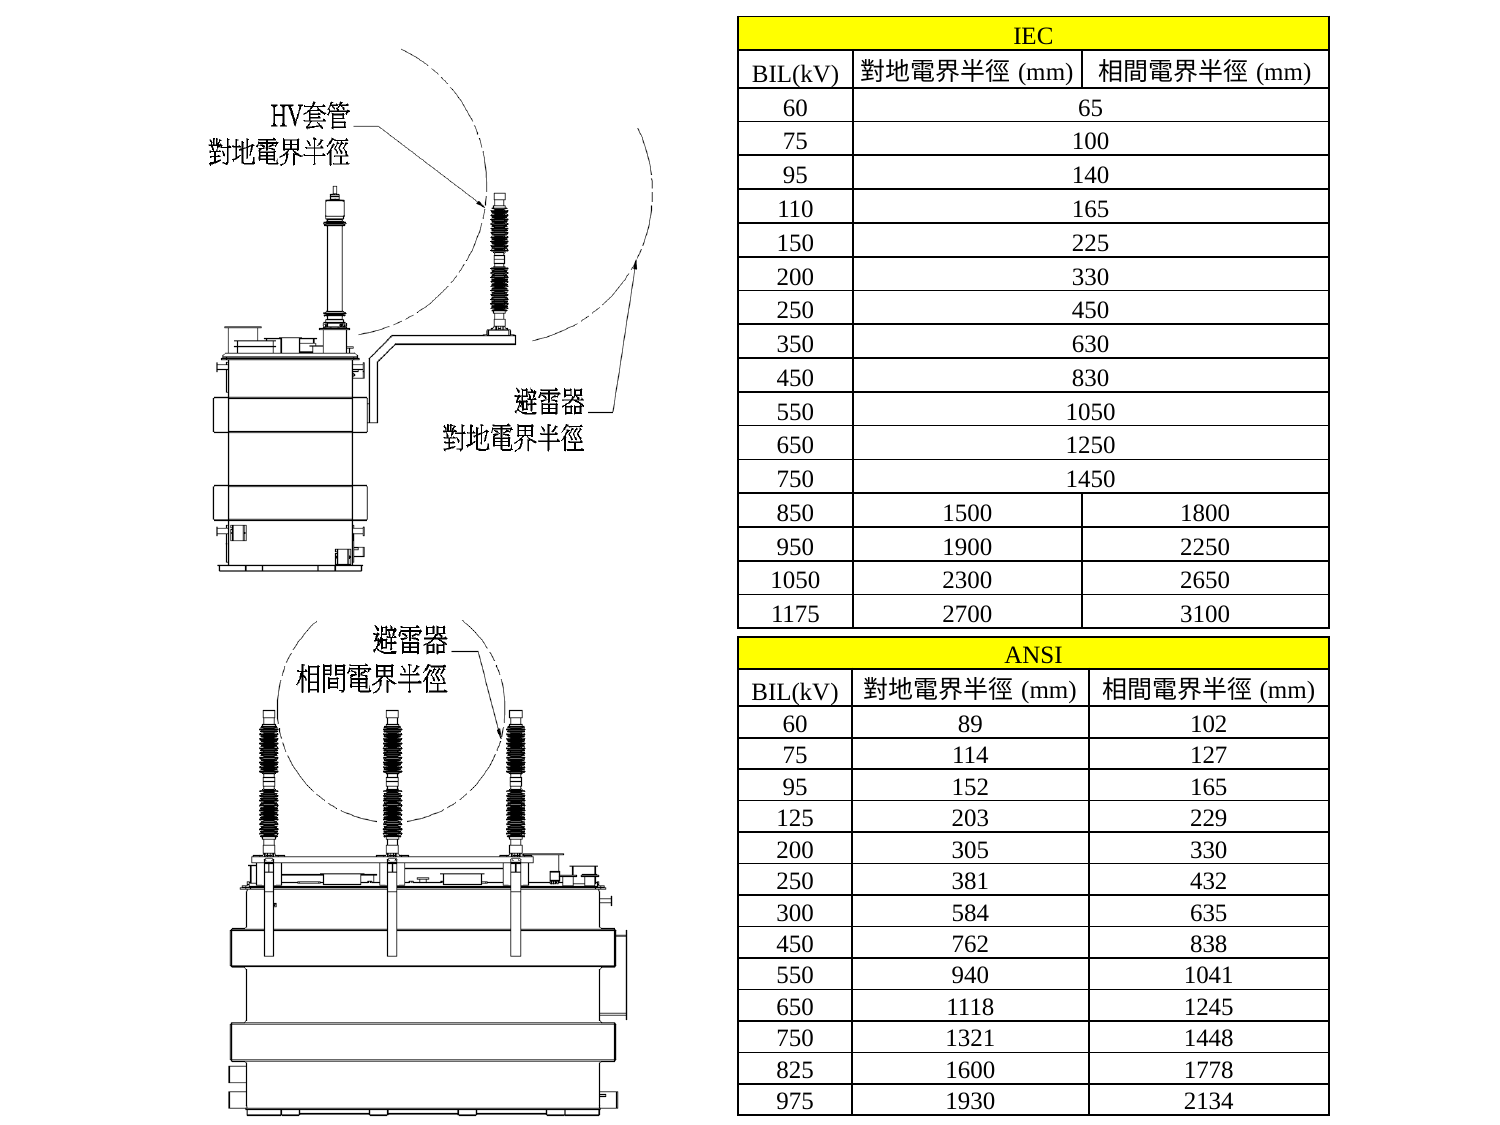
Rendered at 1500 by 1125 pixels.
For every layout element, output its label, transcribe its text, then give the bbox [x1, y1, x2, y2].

table_cell 940 [853, 959, 1088, 989]
table_cell 229 [1090, 801, 1328, 831]
table_cell 1450 [854, 460, 1328, 492]
table_cell 830 [854, 359, 1328, 391]
table_cell 1930 [853, 1085, 1088, 1114]
table_cell 95 [739, 770, 851, 800]
table_cell 1500 [854, 494, 1081, 526]
table_cell 762 [853, 927, 1088, 957]
picture [206, 603, 644, 1124]
table_header ANSI [739, 638, 1328, 668]
table_cell 1448 [1090, 1022, 1328, 1052]
table_cell 2650 [1083, 562, 1328, 594]
table_cell 450 [854, 291, 1328, 323]
picture [182, 30, 668, 586]
table_cell 對地電界半徑(mm) [854, 51, 1081, 87]
table_cell 200 [739, 833, 851, 863]
table_cell 150 [739, 224, 852, 256]
table_cell 750 [739, 460, 852, 492]
table_cell 165 [854, 190, 1328, 222]
table_cell 165 [1090, 770, 1328, 800]
table_cell 1778 [1090, 1053, 1328, 1083]
table_cell 140 [854, 156, 1328, 188]
table_cell 65 [854, 89, 1328, 121]
table_cell 2250 [1083, 528, 1328, 560]
table_cell 450 [739, 927, 851, 957]
table_cell 125 [739, 801, 851, 831]
table_cell 152 [853, 770, 1088, 800]
table_cell 89 [853, 707, 1088, 737]
table_cell 60 [739, 707, 851, 737]
table_cell 1050 [854, 393, 1328, 425]
table_cell 250 [739, 864, 851, 894]
table_cell 381 [853, 864, 1088, 894]
table_cell 350 [739, 325, 852, 357]
table_cell 650 [739, 426, 852, 459]
table_cell 相間電界半徑(mm) [1090, 670, 1328, 705]
table_cell 對地電界半徑(mm) [853, 670, 1088, 705]
table_cell BIL(kV) [739, 670, 851, 705]
table_cell 330 [1090, 833, 1328, 863]
table_cell 1245 [1090, 990, 1328, 1020]
table_cell 203 [853, 801, 1088, 831]
table_cell 1321 [853, 1022, 1088, 1052]
table_cell 102 [1090, 707, 1328, 737]
table_cell 305 [853, 833, 1088, 863]
table_cell 950 [739, 528, 852, 560]
table_cell 225 [854, 224, 1328, 256]
table_cell 1600 [853, 1053, 1088, 1083]
table_header IEC [739, 17, 1328, 49]
table_cell 650 [739, 990, 851, 1020]
table_cell 2134 [1090, 1085, 1328, 1114]
table_cell 550 [739, 959, 851, 989]
table_cell 450 [739, 359, 852, 391]
table_cell 300 [739, 896, 851, 926]
table_cell 825 [739, 1053, 851, 1083]
table_cell 127 [1090, 739, 1328, 768]
table_cell 110 [739, 190, 852, 222]
table_cell 330 [854, 258, 1328, 290]
table_cell 75 [739, 739, 851, 768]
table_cell 838 [1090, 927, 1328, 957]
table_cell 550 [739, 393, 852, 425]
table_cell 1118 [853, 990, 1088, 1020]
table_cell 1050 [739, 562, 852, 594]
table_cell 1250 [854, 426, 1328, 459]
table_cell 相間電界半徑(mm) [1083, 51, 1328, 87]
table_cell 1041 [1090, 959, 1328, 989]
table_cell 630 [854, 325, 1328, 357]
table_cell 60 [739, 89, 852, 121]
table_cell 975 [739, 1085, 851, 1114]
table_cell 200 [739, 258, 852, 290]
table_cell 100 [854, 122, 1328, 154]
table_cell 750 [739, 1022, 851, 1052]
table_cell 1800 [1083, 494, 1328, 526]
table_cell 95 [739, 156, 852, 188]
table_cell 1175 [739, 595, 852, 627]
table_cell 3100 [1083, 595, 1328, 627]
table_cell 250 [739, 291, 852, 323]
table_cell 2300 [854, 562, 1081, 594]
table_cell 635 [1090, 896, 1328, 926]
table_cell 1900 [854, 528, 1081, 560]
table_cell BIL(kV) [739, 51, 852, 87]
table_cell 432 [1090, 864, 1328, 894]
table_cell 850 [739, 494, 852, 526]
table_cell 2700 [854, 595, 1081, 627]
table_cell 114 [853, 739, 1088, 768]
table_cell 584 [853, 896, 1088, 926]
table_cell 75 [739, 122, 852, 154]
